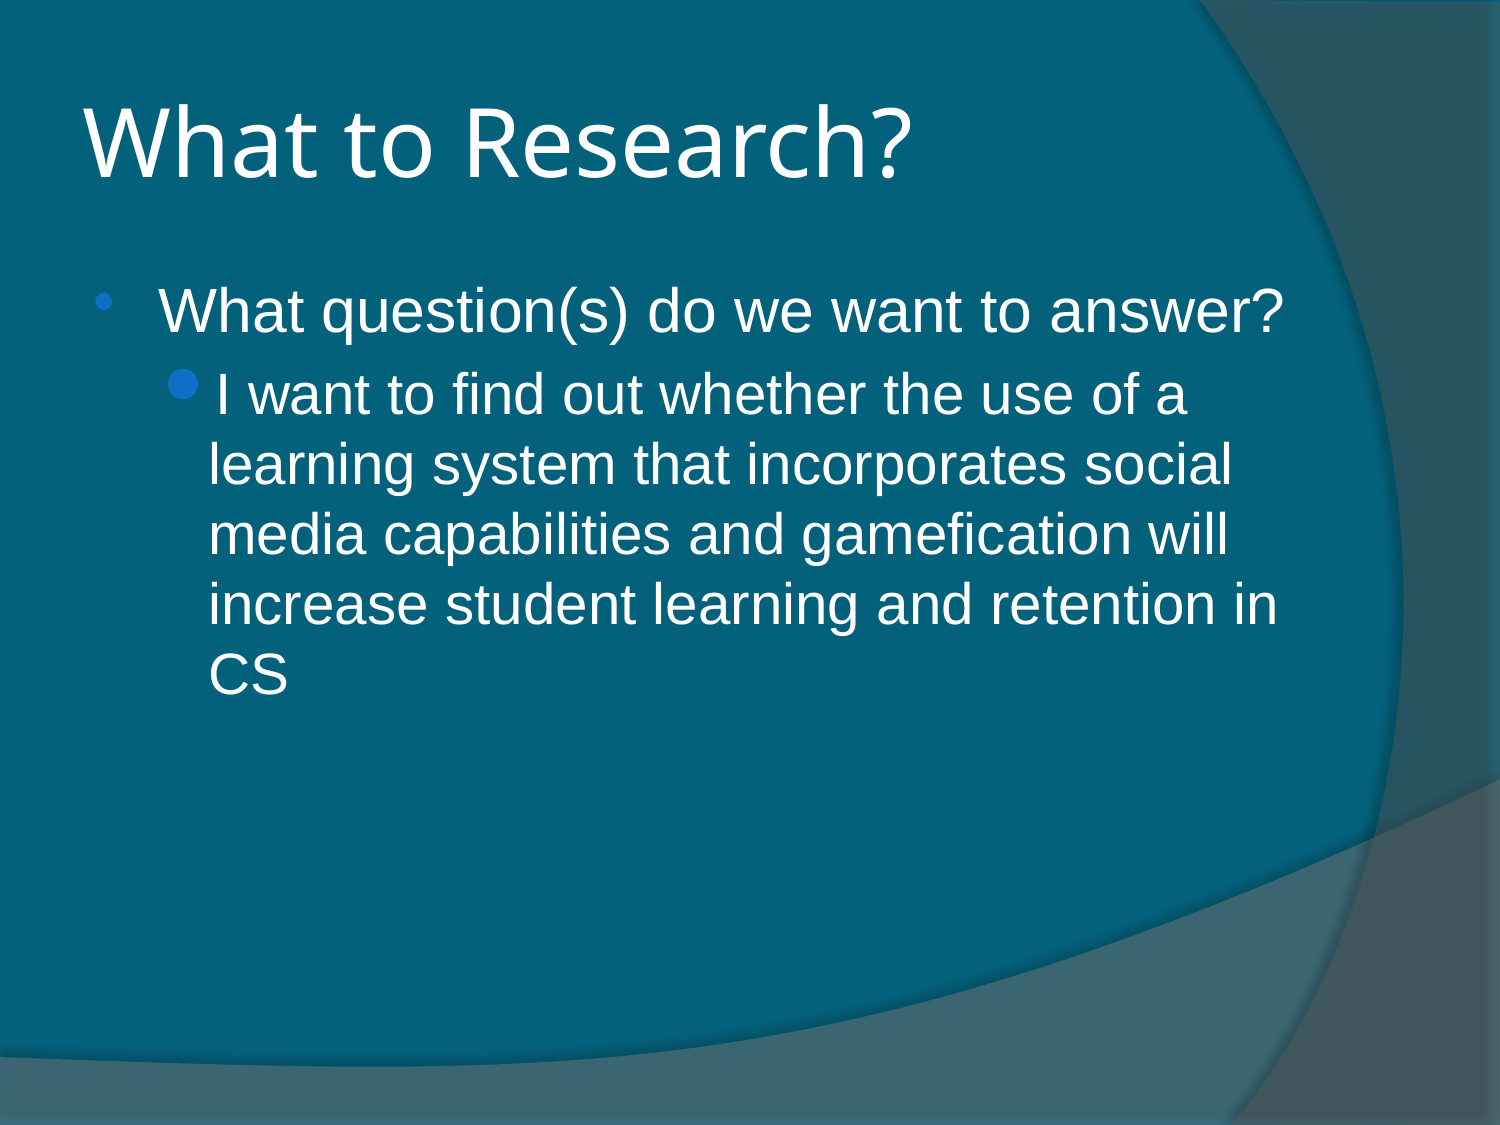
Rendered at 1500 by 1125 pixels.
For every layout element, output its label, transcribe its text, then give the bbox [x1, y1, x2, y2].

list What question(s) do we want to answer? I want to find out whether the use of a learning system that incorporates social media capabilities and gamefication will increase student learning and retention in CS [75, 262, 1363, 1005]
title What to Research? [75, 45, 1300, 233]
